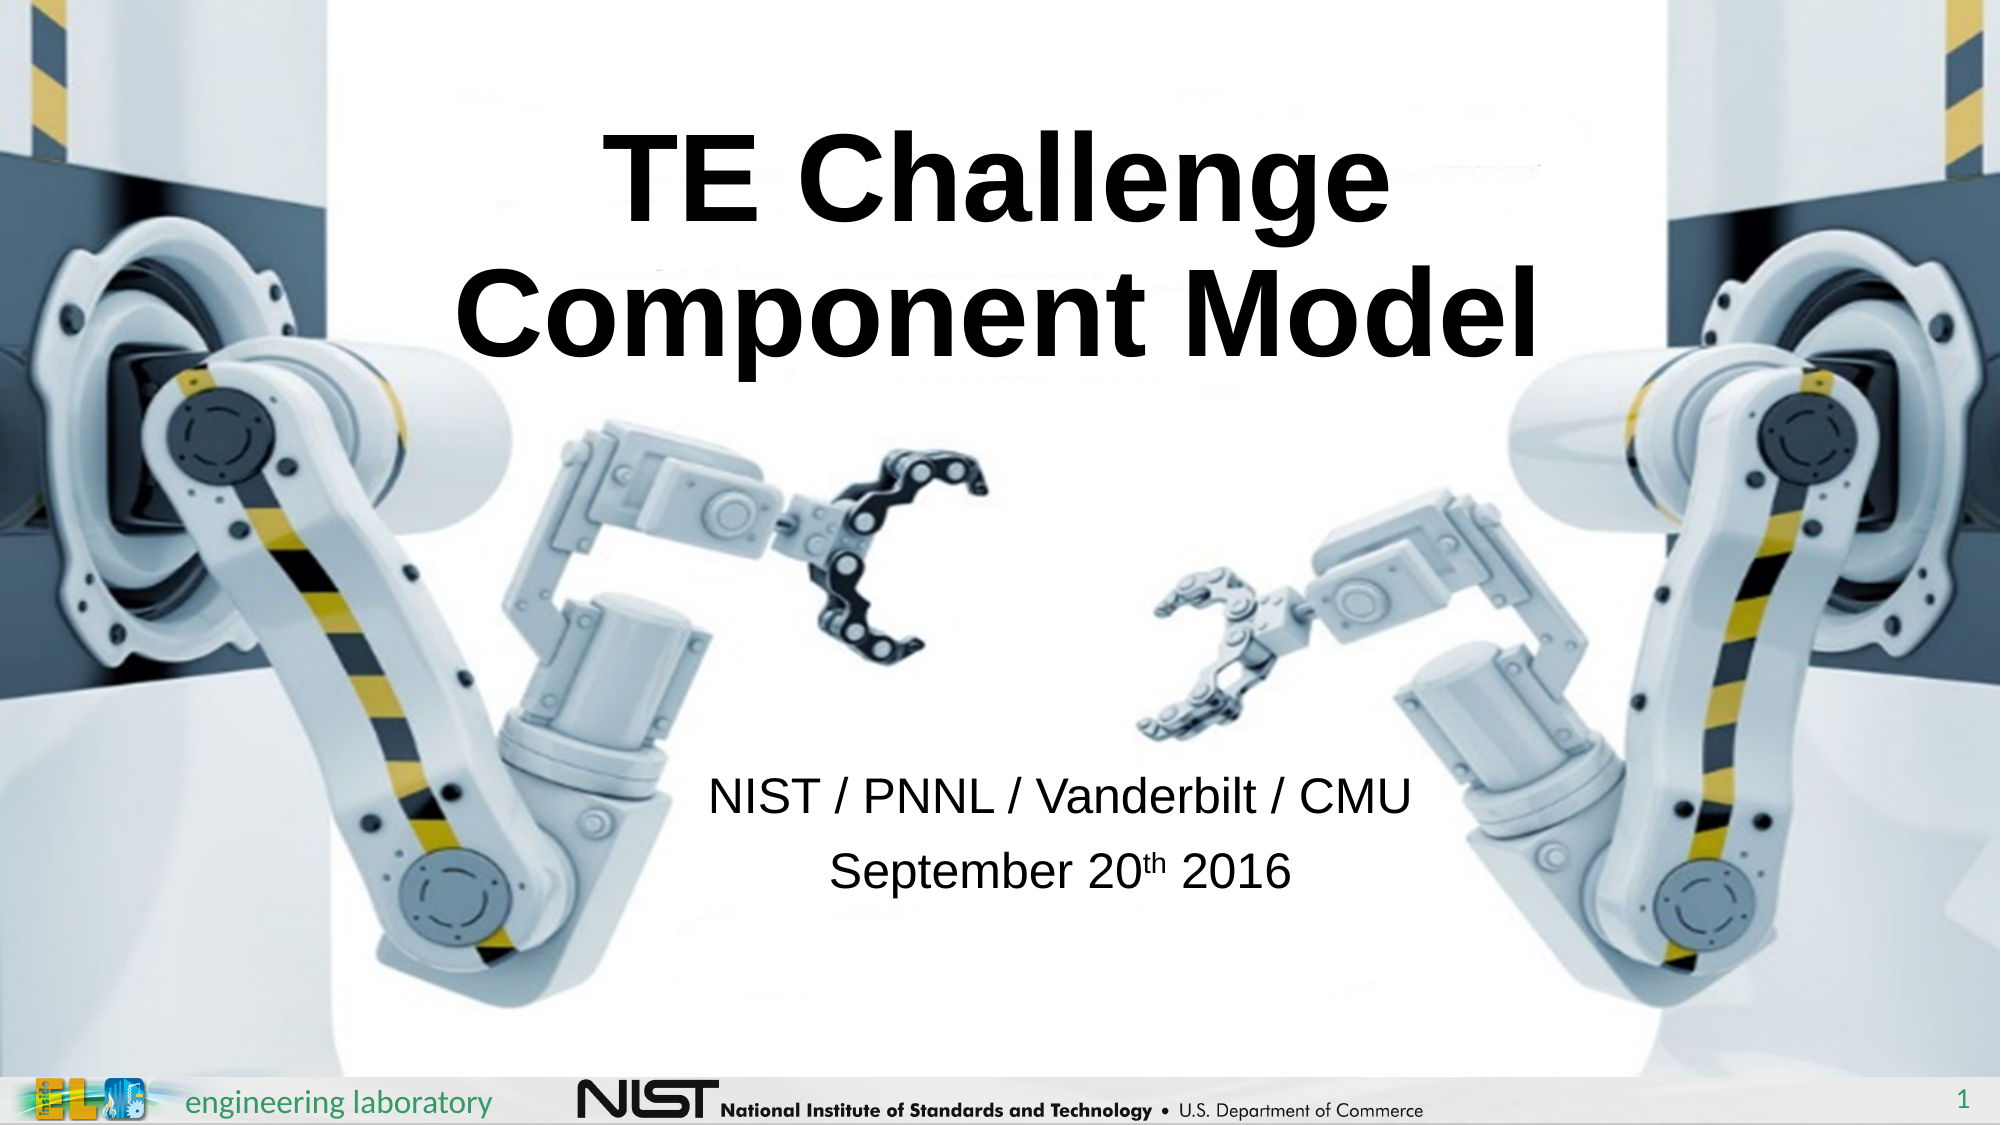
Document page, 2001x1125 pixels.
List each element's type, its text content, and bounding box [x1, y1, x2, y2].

picture [0, 0, 2000, 1123]
slide_number 1 [1876, 1077, 1971, 1116]
subtitle NIST / PNNL / Vanderbilt / CMU September 20th 2016 [669, 763, 1452, 1035]
title TE Challenge Component Model [328, 0, 1668, 392]
